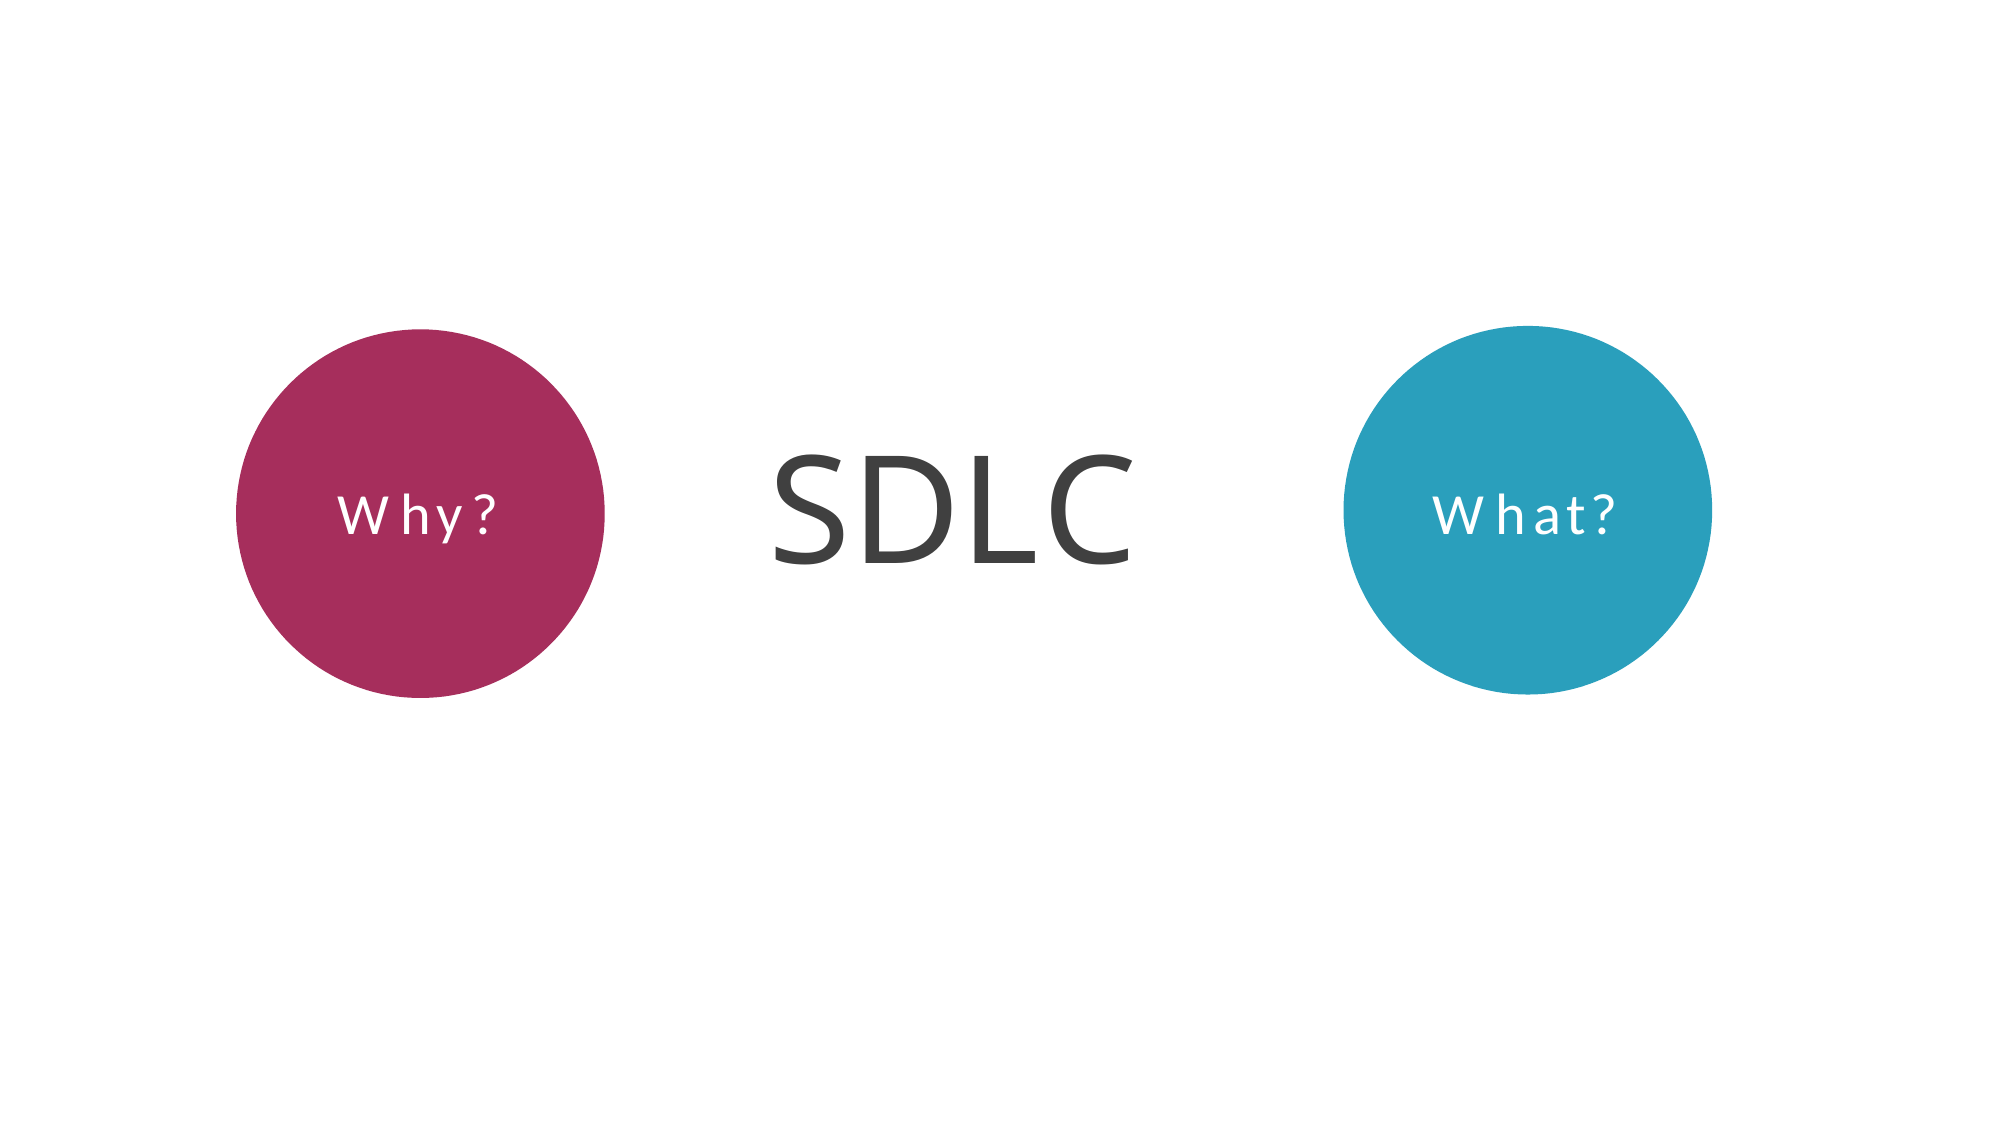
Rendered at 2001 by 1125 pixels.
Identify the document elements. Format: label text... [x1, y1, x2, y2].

text_box Why? [335, 474, 506, 547]
title SDLC [766, 411, 1182, 602]
text_box [236, 329, 605, 698]
text_box What? [1430, 474, 1626, 547]
text_box [1343, 325, 1713, 695]
